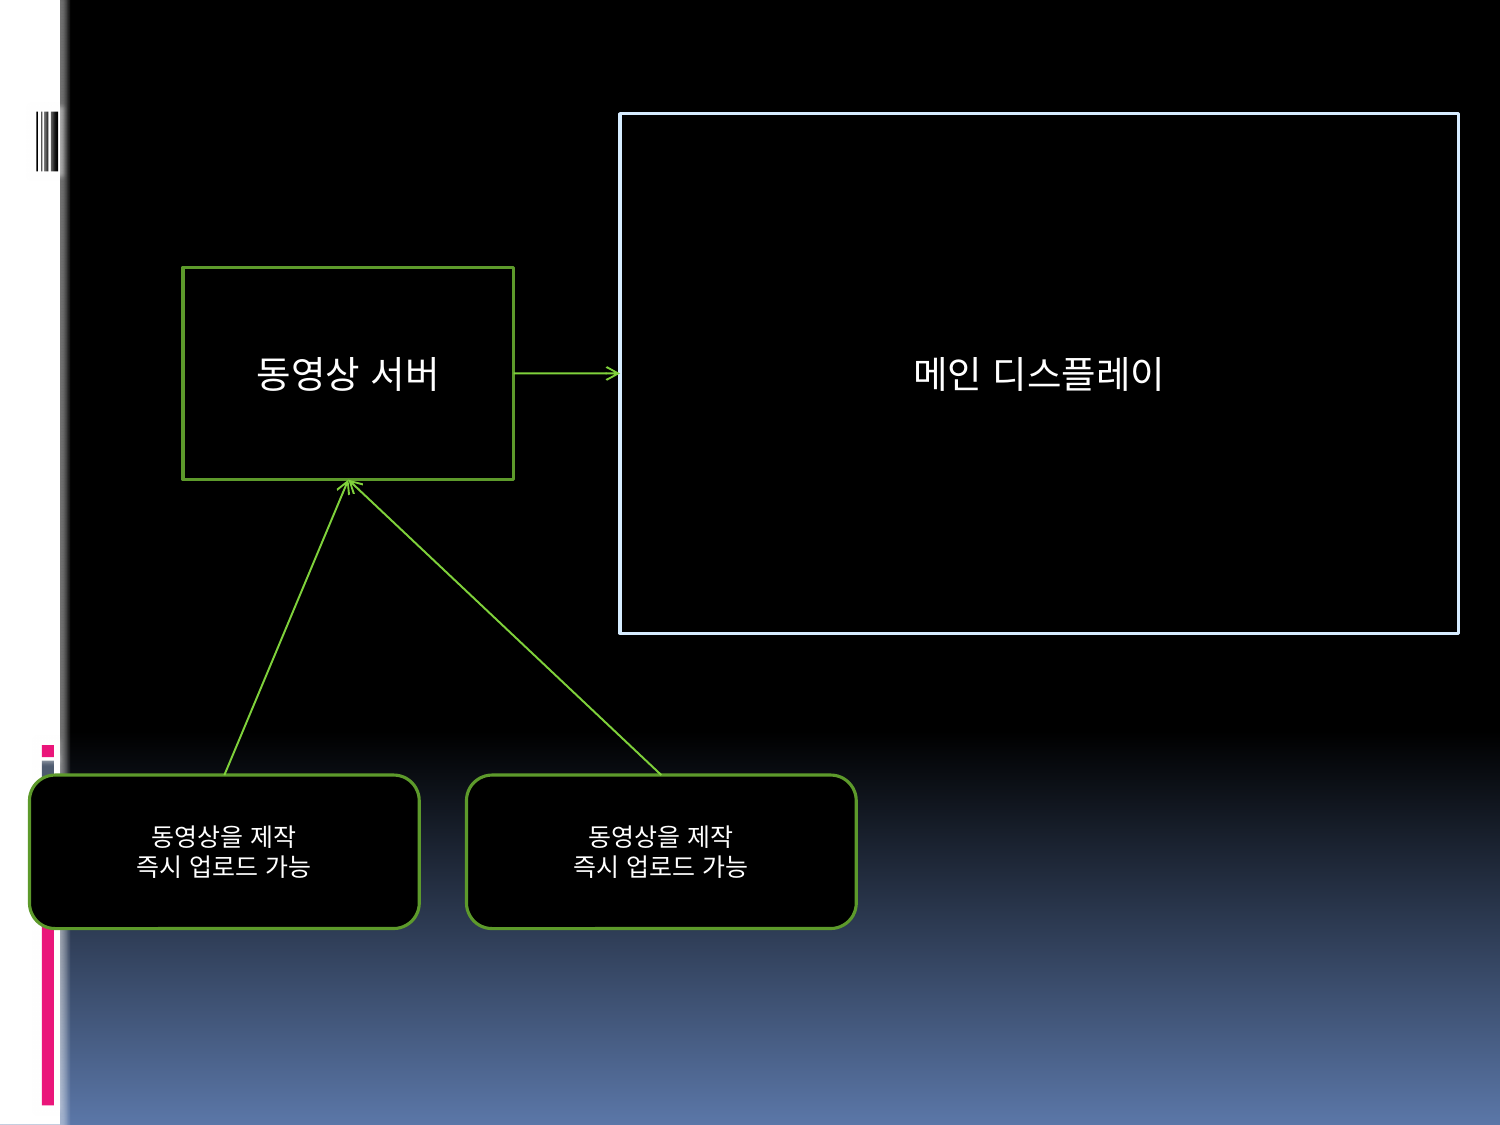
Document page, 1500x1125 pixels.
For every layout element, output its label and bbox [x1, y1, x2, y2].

text_box [28, 113, 1460, 930]
